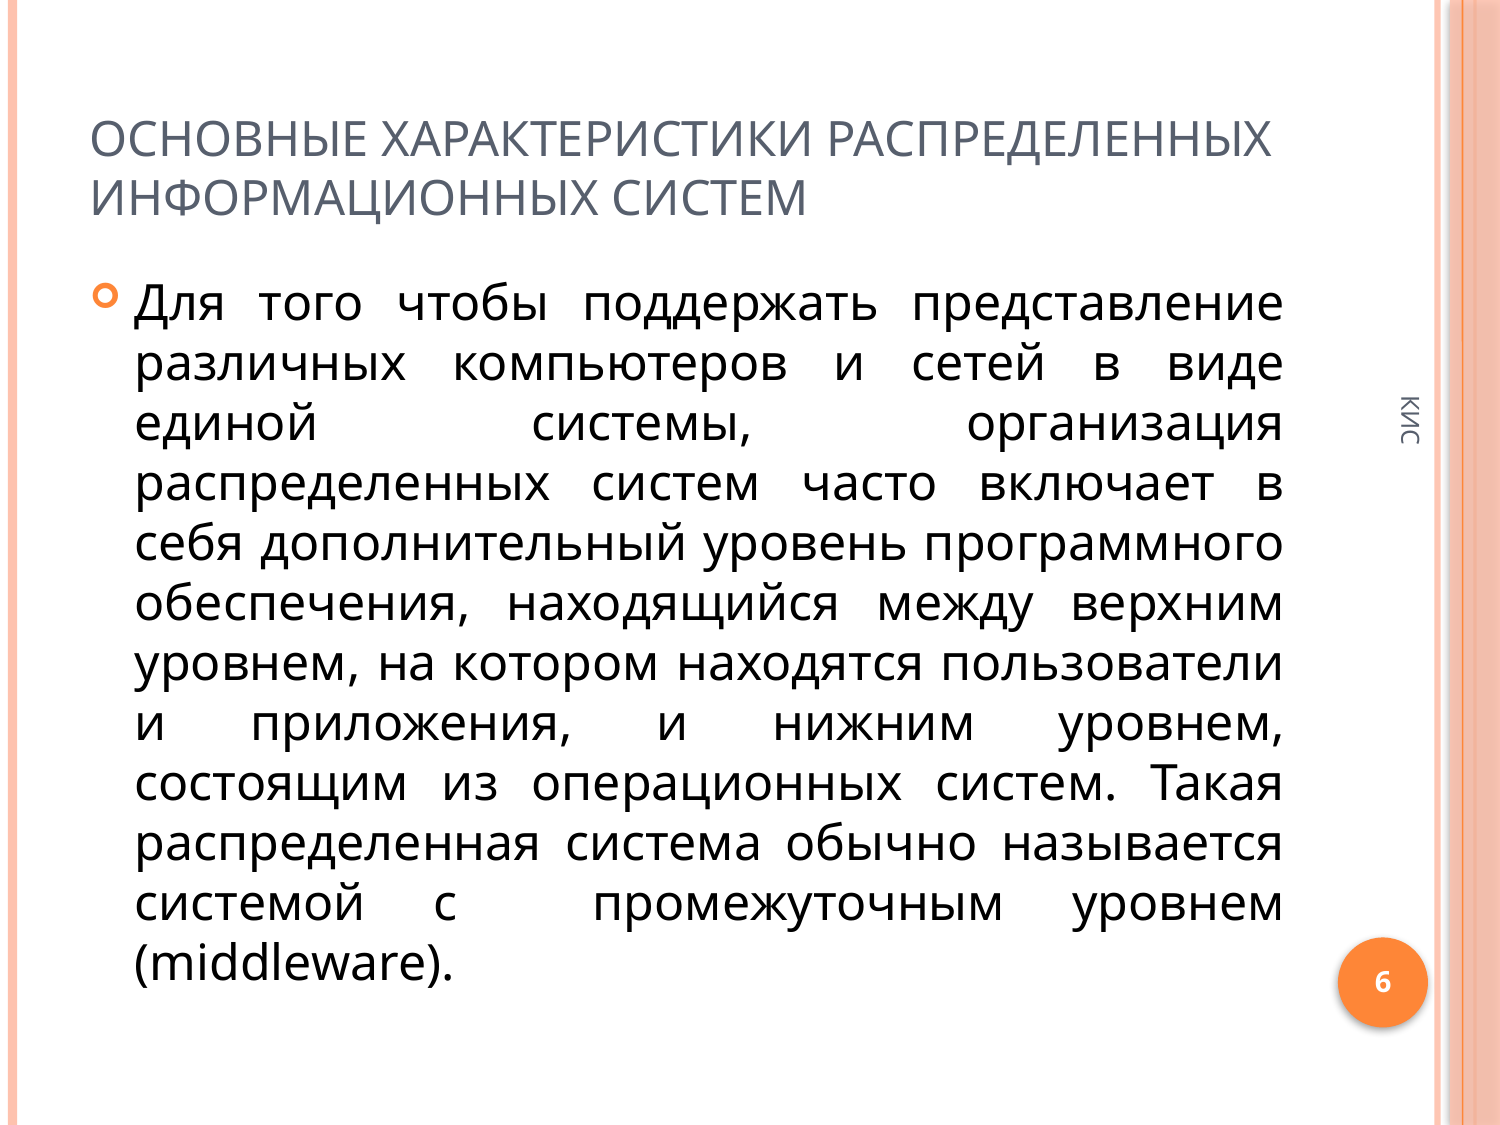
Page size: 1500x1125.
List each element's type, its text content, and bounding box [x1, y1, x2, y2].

title основные характеристики распределенных информационных систем [75, 45, 1300, 233]
footer КИС [1379, 380, 1440, 906]
slide_number 6 [1333, 940, 1434, 1027]
list Для того чтобы поддержать представление различных компьютеров и сетей в виде единой системы, организация распределенных систем часто включает в себя дополнительный уровень программного обеспечения, находящийся между верхним уровнем, на котором находятся пользователи и приложения, и нижним уровнем, состоящим из операционных систем. Такая распределенная система обычно называется системой с промежуточным уровнем (middleware). [75, 262, 1300, 1062]
